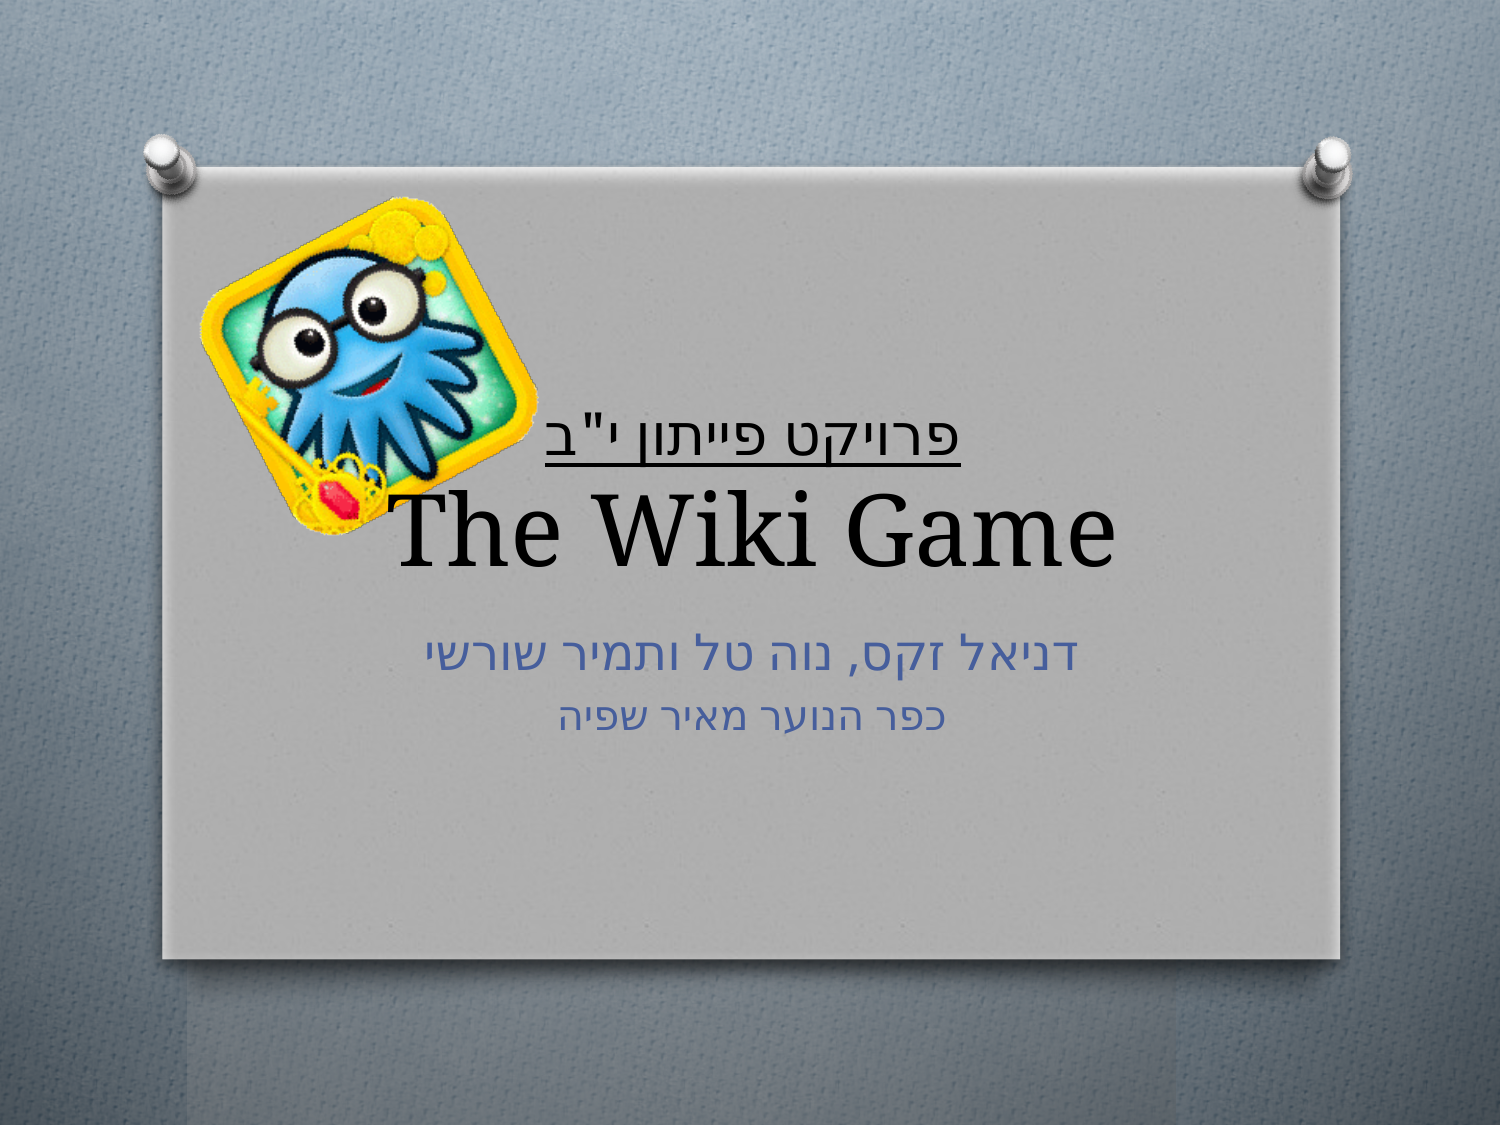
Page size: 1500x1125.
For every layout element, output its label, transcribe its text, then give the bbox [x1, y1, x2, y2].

picture [1274, 109, 1396, 230]
picture [183, 181, 505, 503]
subtitle דניאל זקס, נוה טל ותמיר שורשי כפר הנוער מאיר שפיה [283, 612, 1221, 863]
title פרויקט פייתון י"ב The Wiki Game [283, 294, 1223, 595]
picture [112, 100, 235, 224]
